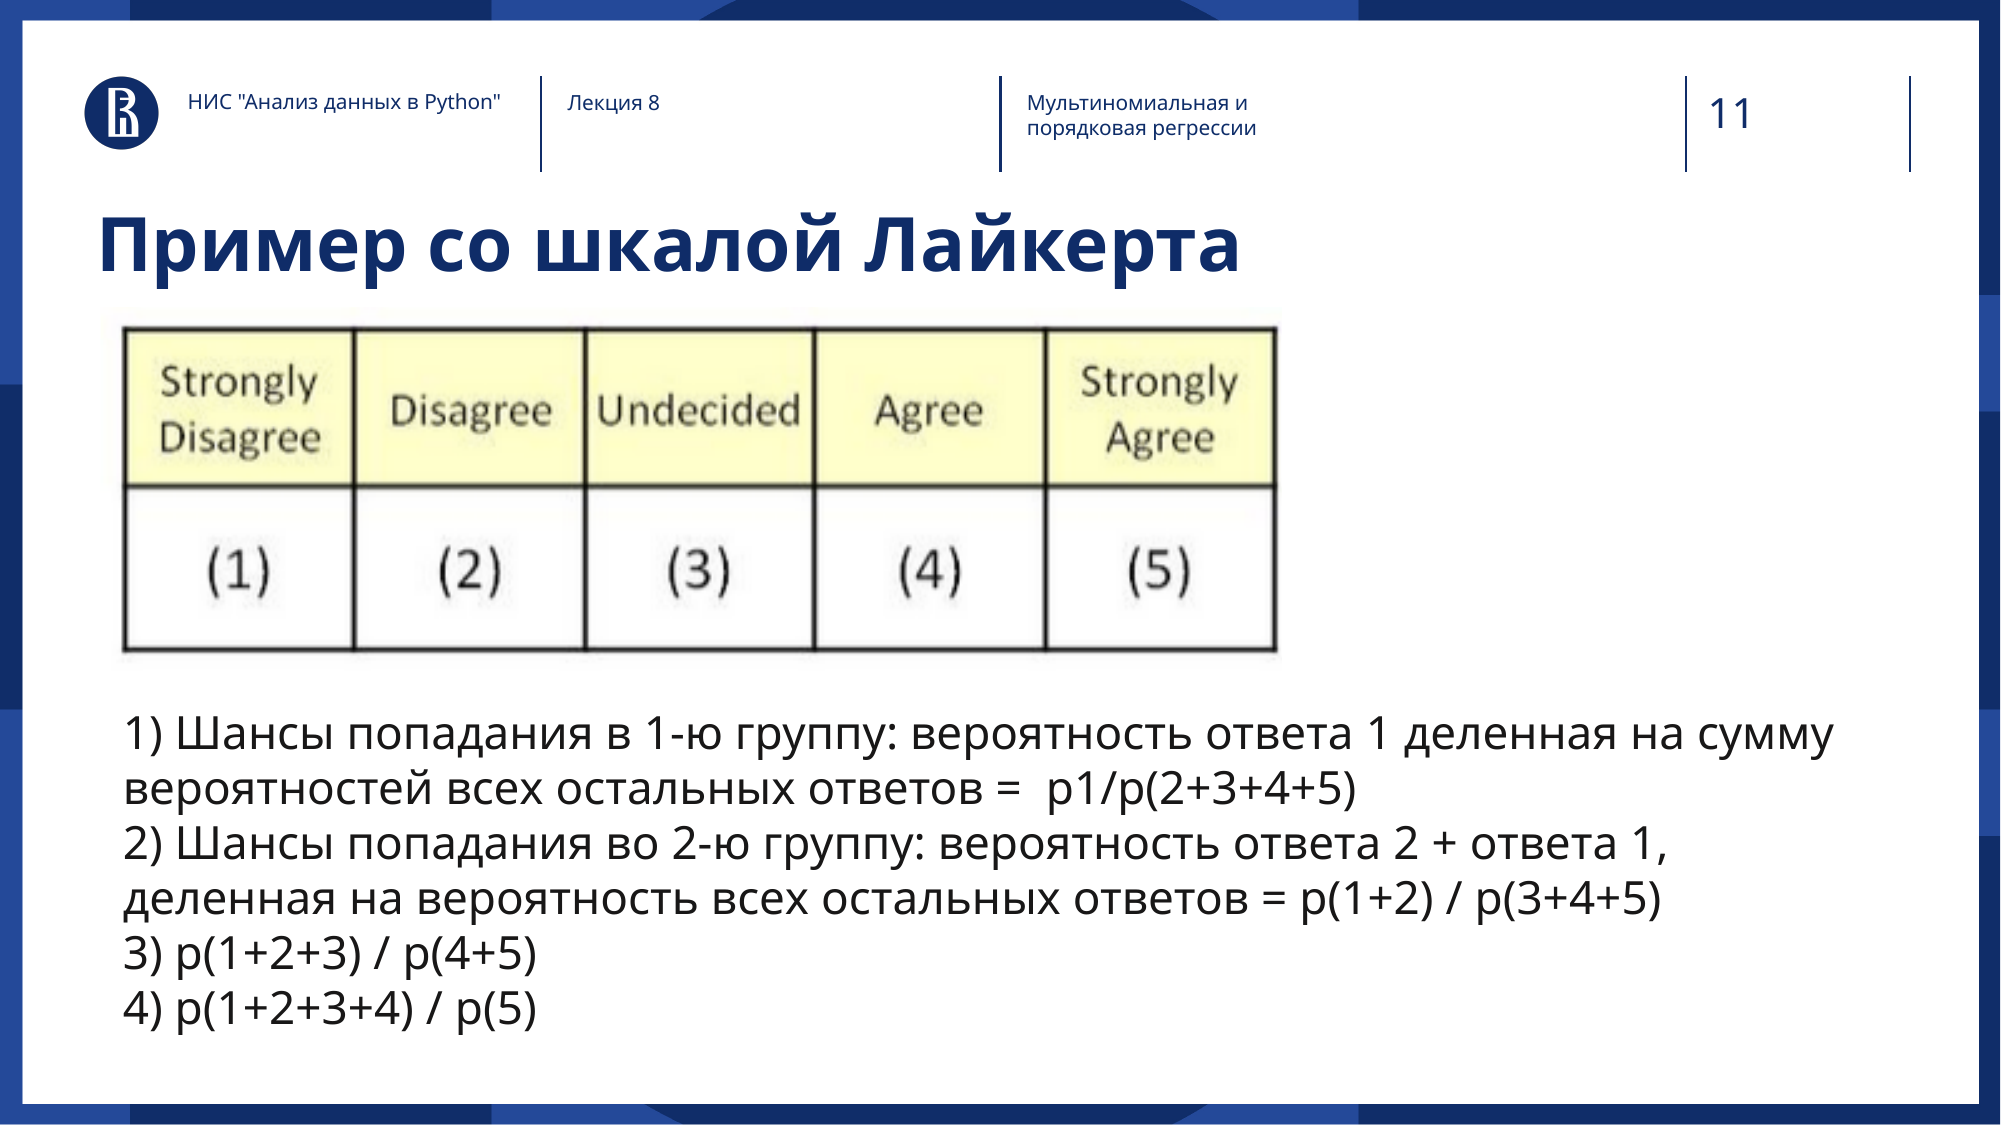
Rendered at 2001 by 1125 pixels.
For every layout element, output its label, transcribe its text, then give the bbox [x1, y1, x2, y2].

list Мультиномиальная и порядковая регрессии [1026, 90, 1367, 157]
list Лекция 8 [567, 90, 907, 157]
list 1) Шансы попадания в 1-ю группу: вероятность ответа 1 деленная на сумму вероятностей всех остальных ответов = р1/р(2+3+4+5) 2) Шансы попадания во 2-ю группу: вероятность ответа 2 + ответа 1, деленная на вероятность всех остальных ответов = р(1+2) / р(3+4+5) 3) р(1+2+3) / р(4+5) 4) р(1+2+3+4) / р(5) [123, 703, 1884, 1047]
title Пример со шкалой Лайкерта [96, 196, 1911, 324]
picture [0, 0, 2001, 1125]
list НИС "Анализ данных в Python" [187, 88, 520, 157]
